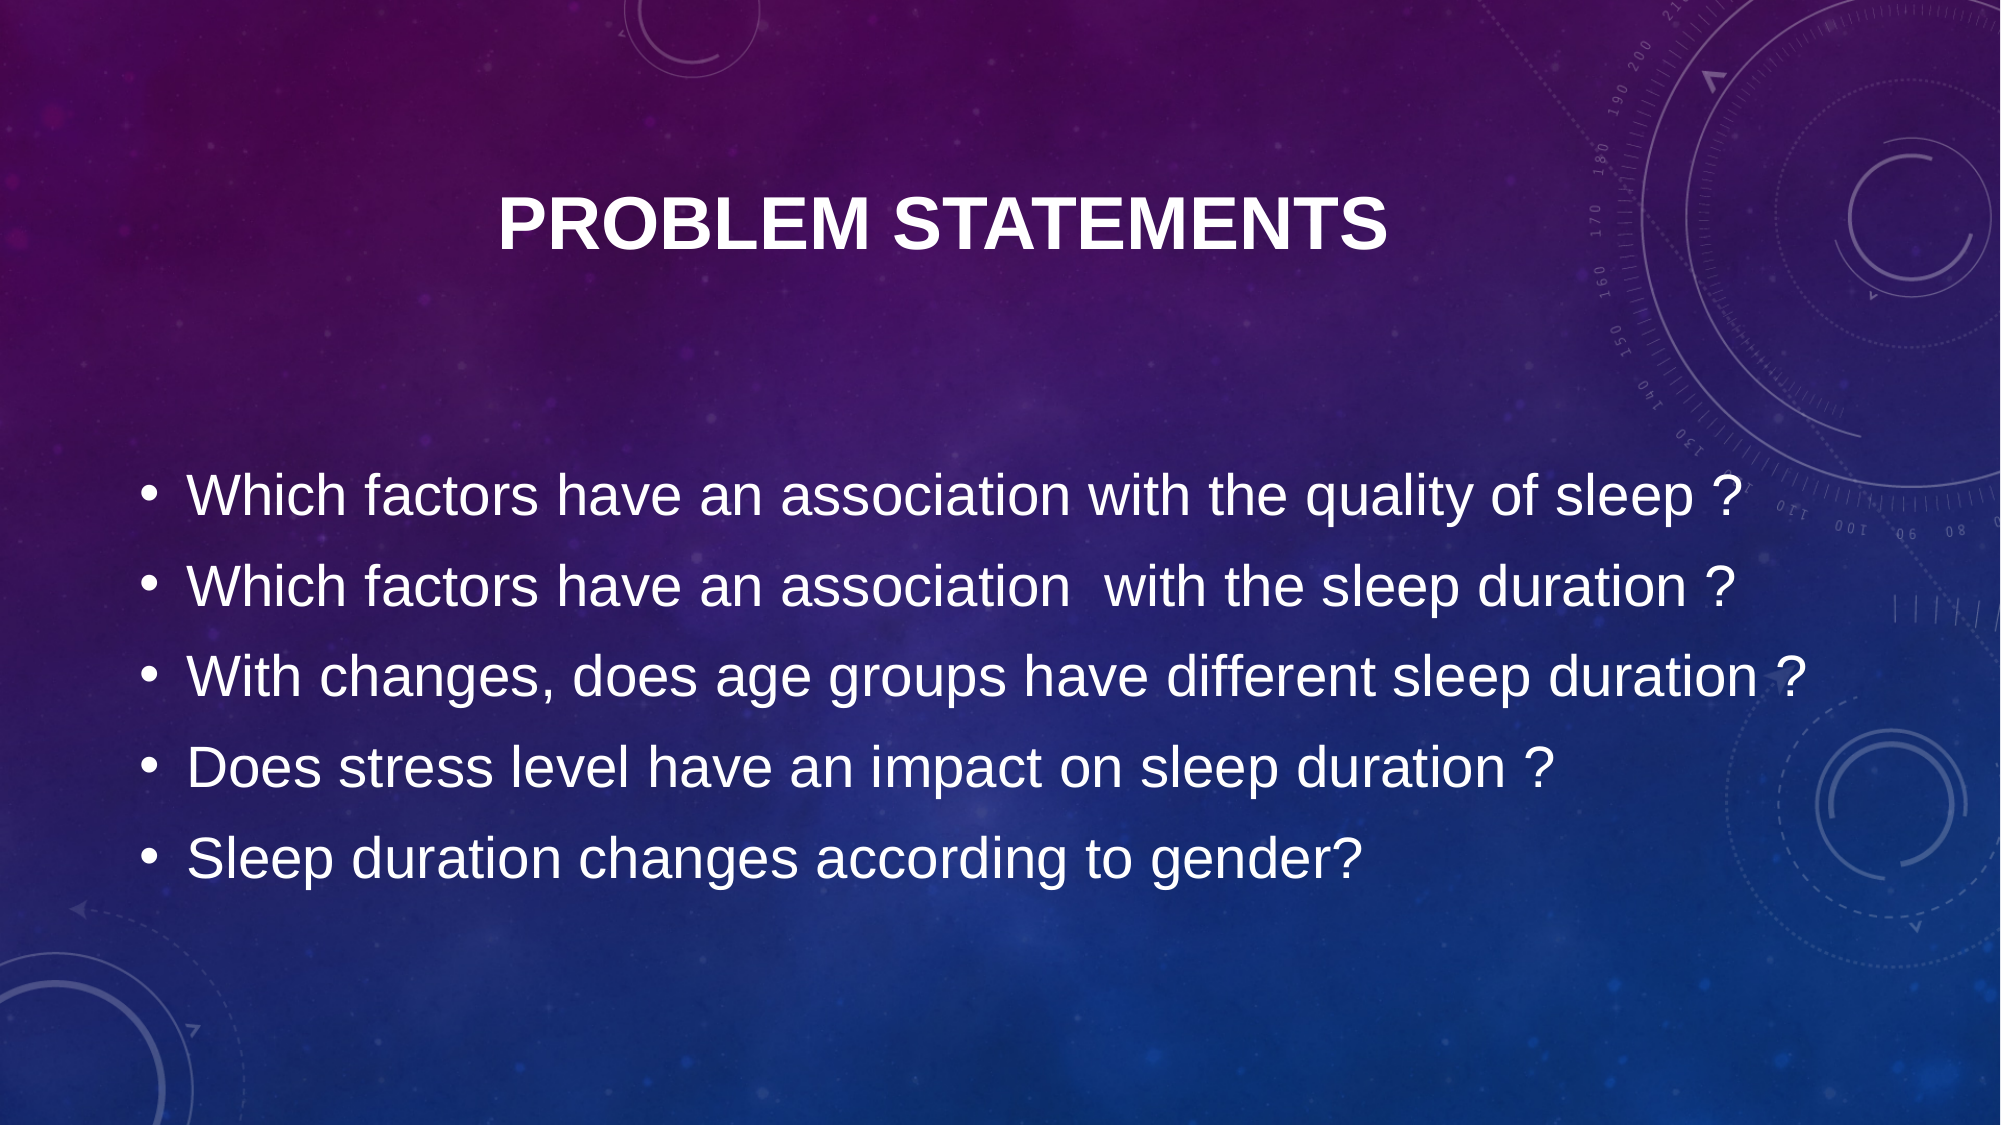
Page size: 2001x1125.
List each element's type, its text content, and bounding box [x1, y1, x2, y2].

title Problem statements [112, 99, 1775, 339]
picture [0, 0, 2001, 1125]
list Which factors have an association with the quality of sleep ? Which factors have an association with the sleep duration ? With changes, does age groups have different sleep duration ? Does stress level have an impact on sleep duration ? Sleep duration changes according to gender? [124, 321, 1876, 1025]
